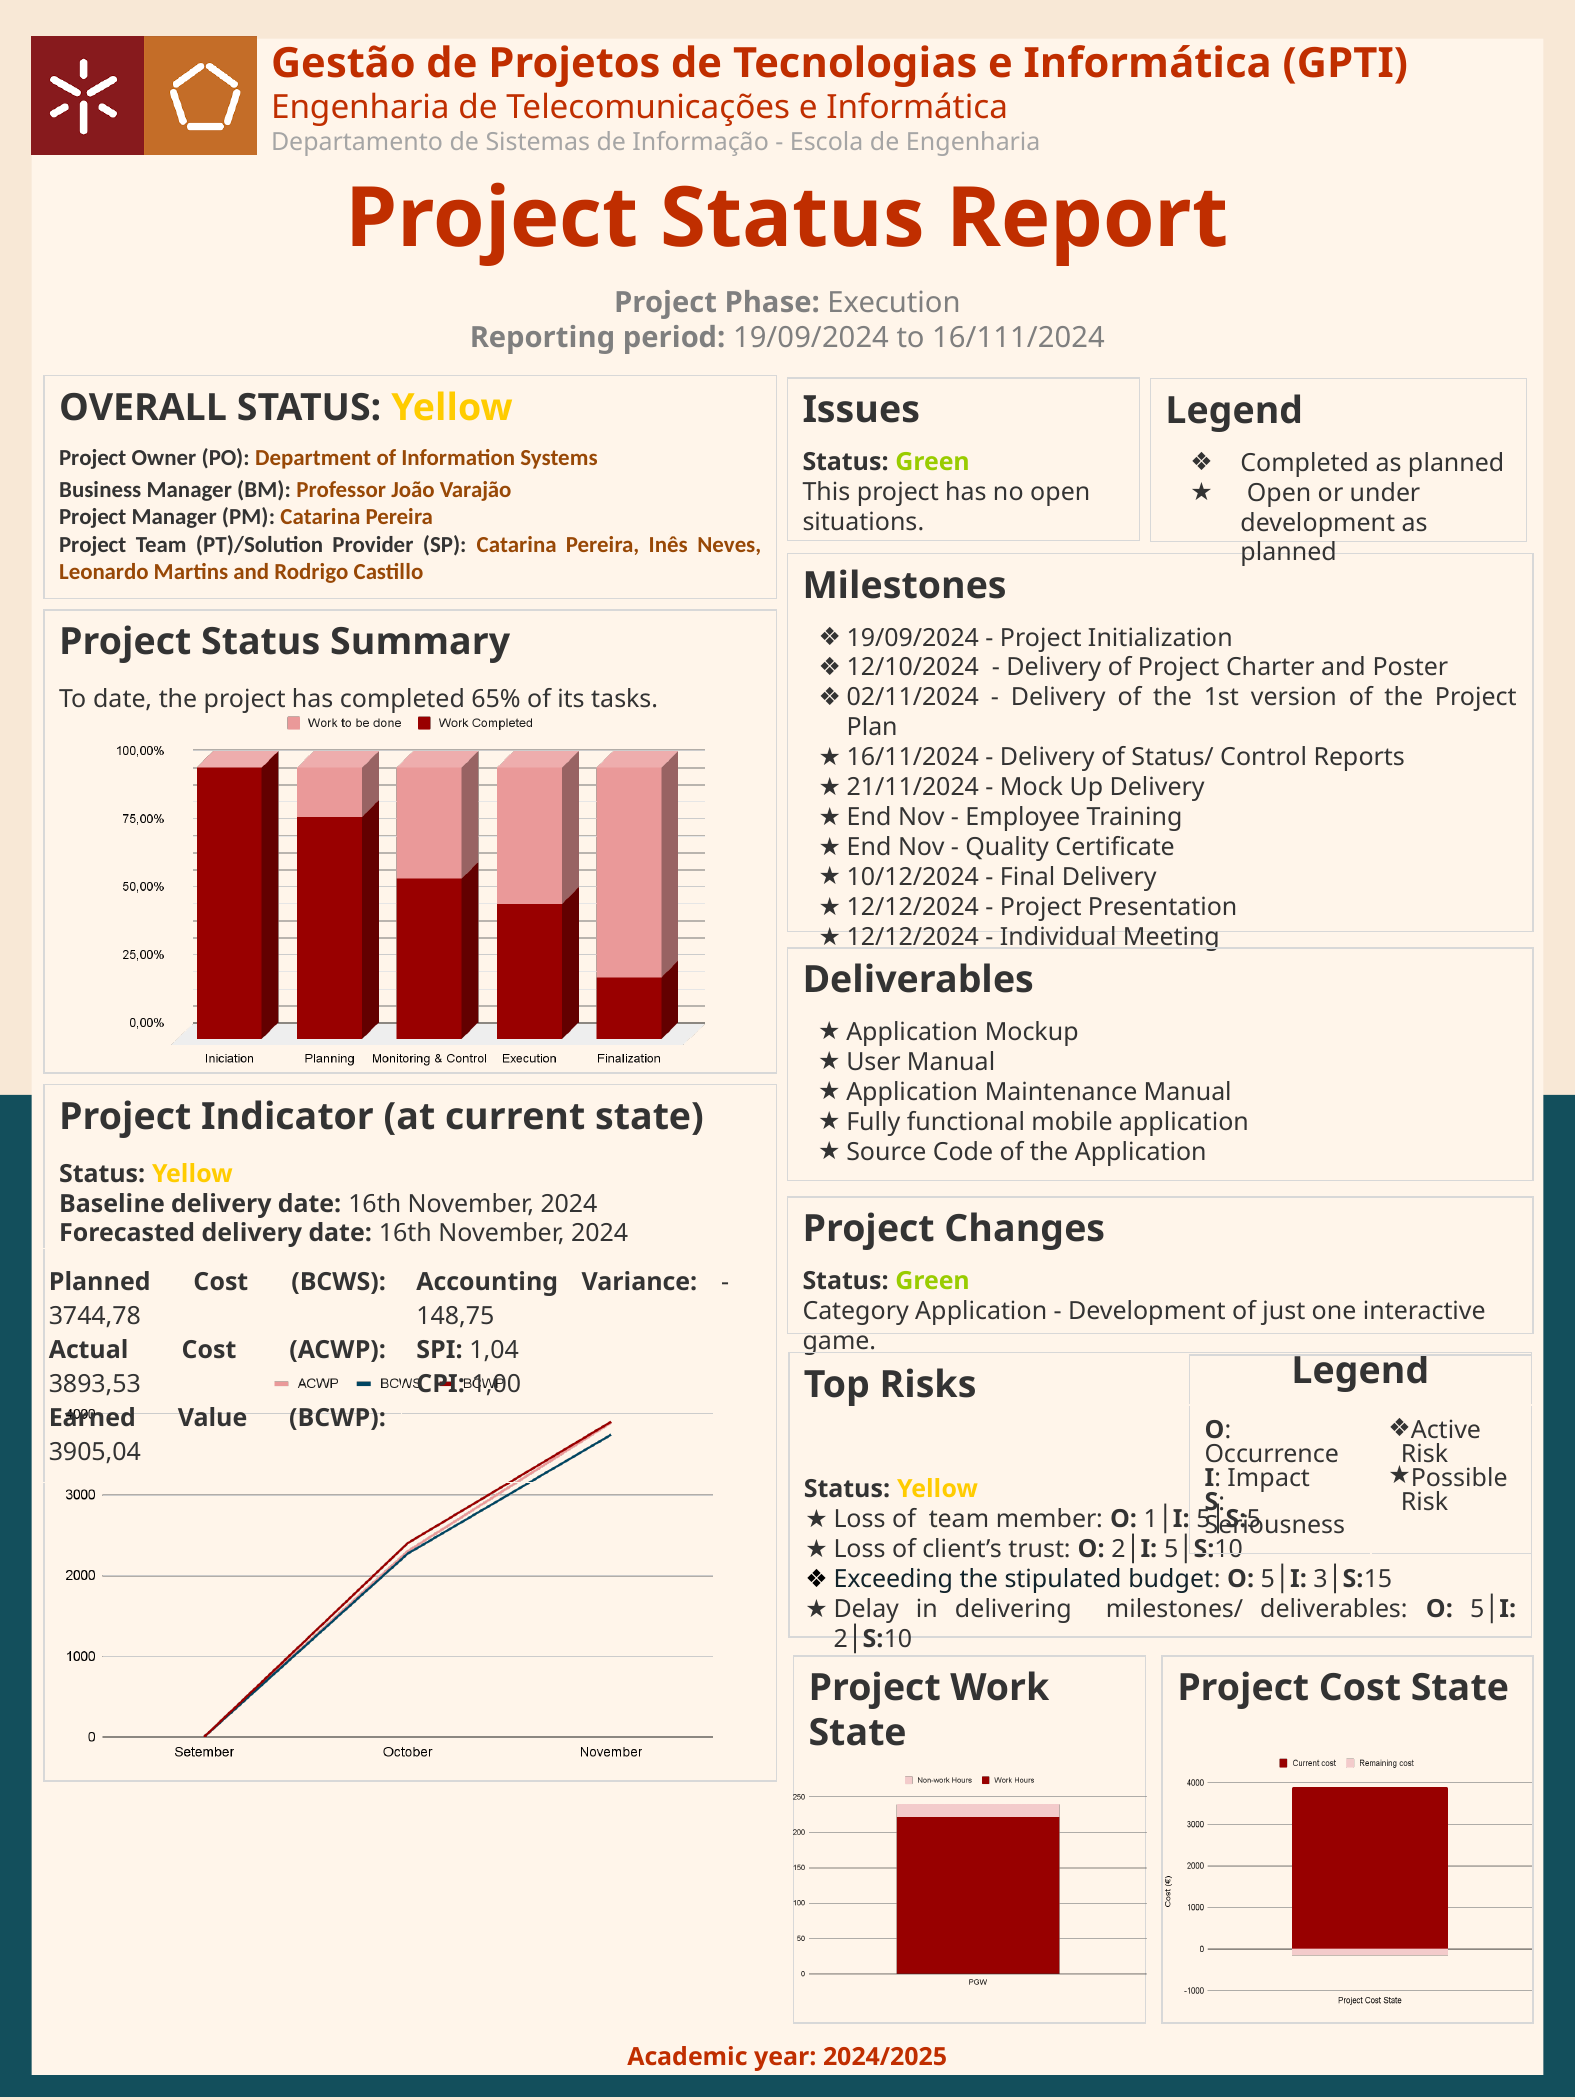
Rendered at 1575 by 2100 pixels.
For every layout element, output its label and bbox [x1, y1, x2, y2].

picture [31, 36, 257, 155]
picture [44, 1354, 734, 1782]
picture [96, 696, 725, 1085]
picture [780, 1743, 1545, 2019]
text_box [0, 0, 1575, 2100]
